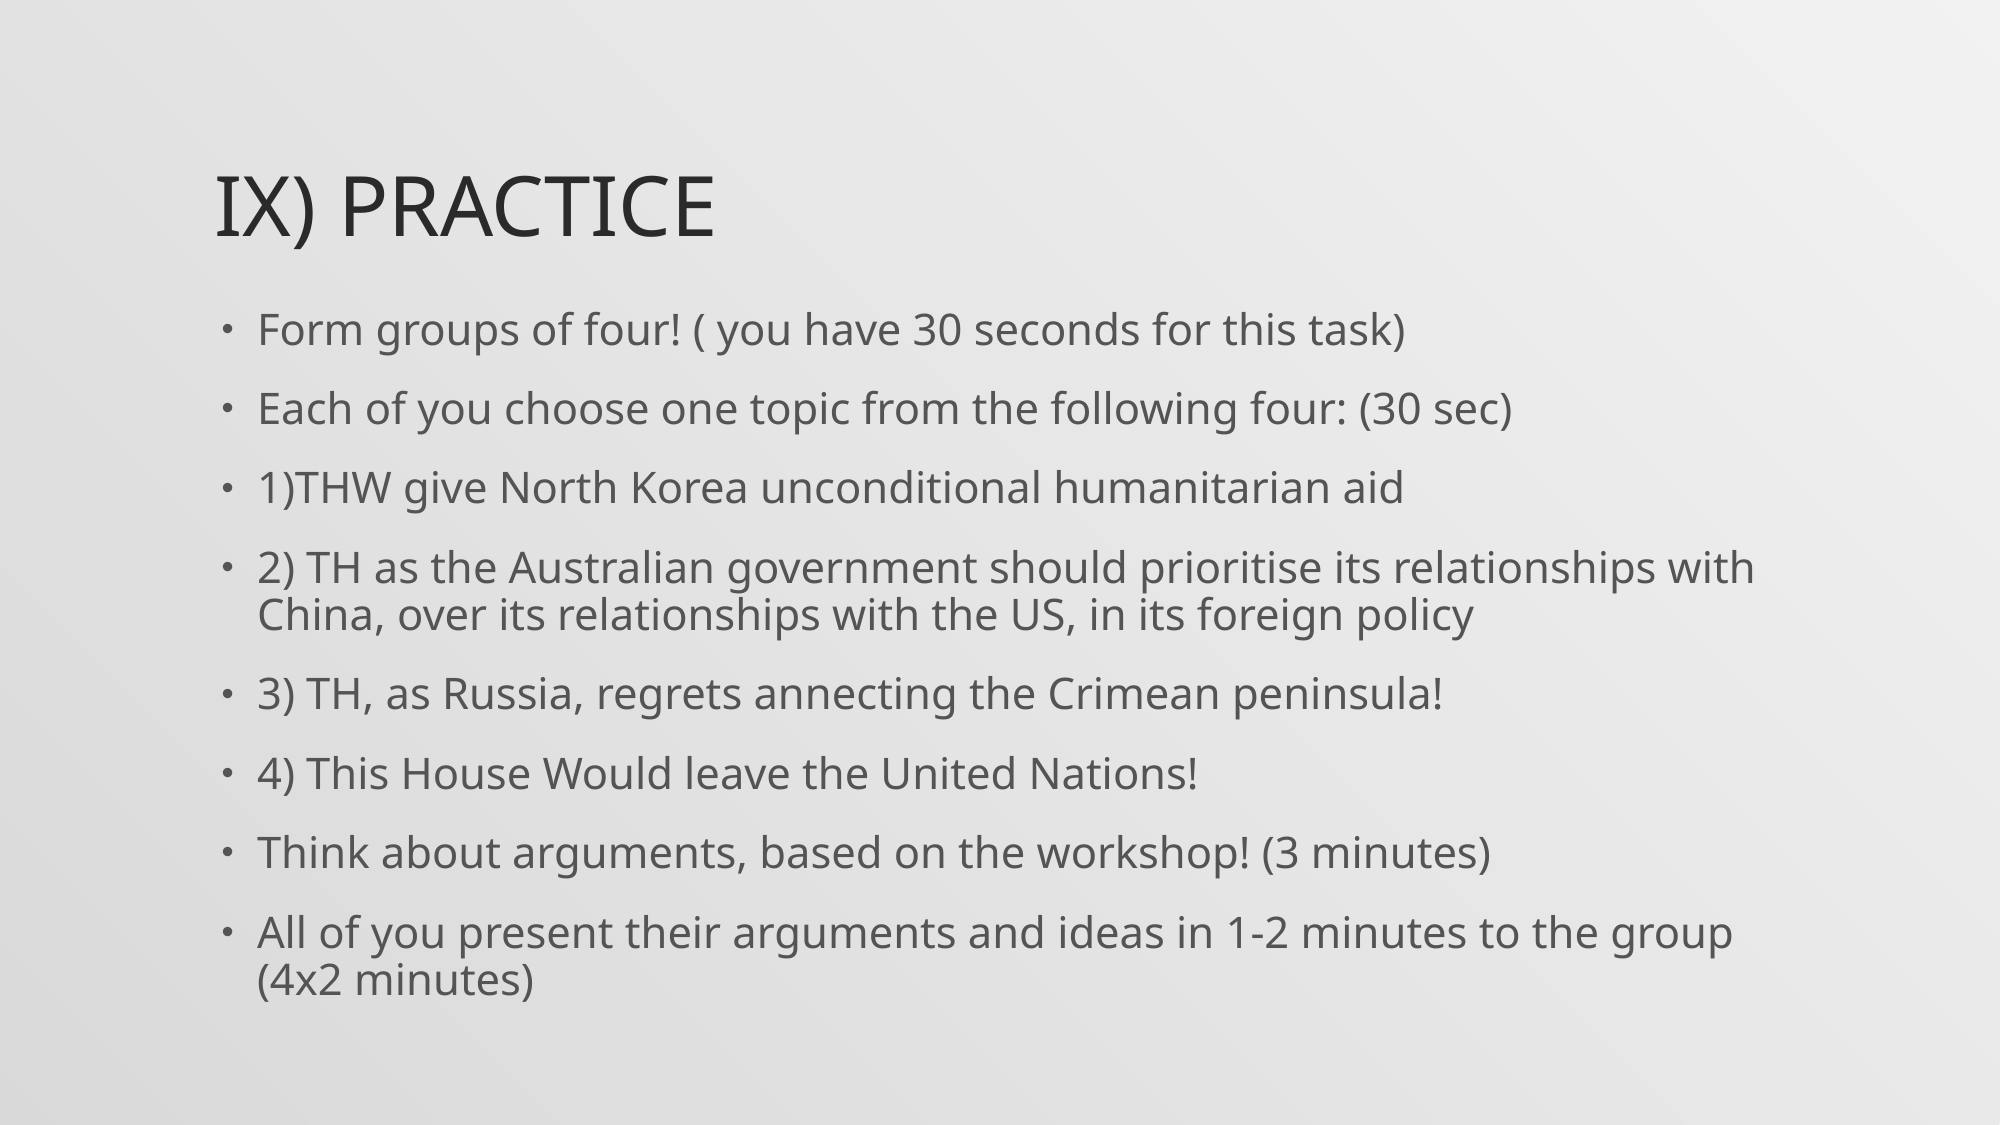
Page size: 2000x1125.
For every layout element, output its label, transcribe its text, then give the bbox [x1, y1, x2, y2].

list Form groups of four! ( you have 30 seconds for this task) Each of you choose one topic from the following four: (30 sec) 1)THW give North Korea unconditional humanitarian aid 2) TH as the Australian government should prioritise its relationships with China, over its relationships with the US, in its foreign policy 3) TH, as Russia, regrets annecting the Crimean peninsula! 4) This House Would leave the United Nations! Think about arguments, based on the workshop! (3 minutes) All of you present their arguments and ideas in 1-2 minutes to the group (4x2 minutes) [199, 299, 1800, 1013]
title IX) Practice [199, 45, 1800, 263]
